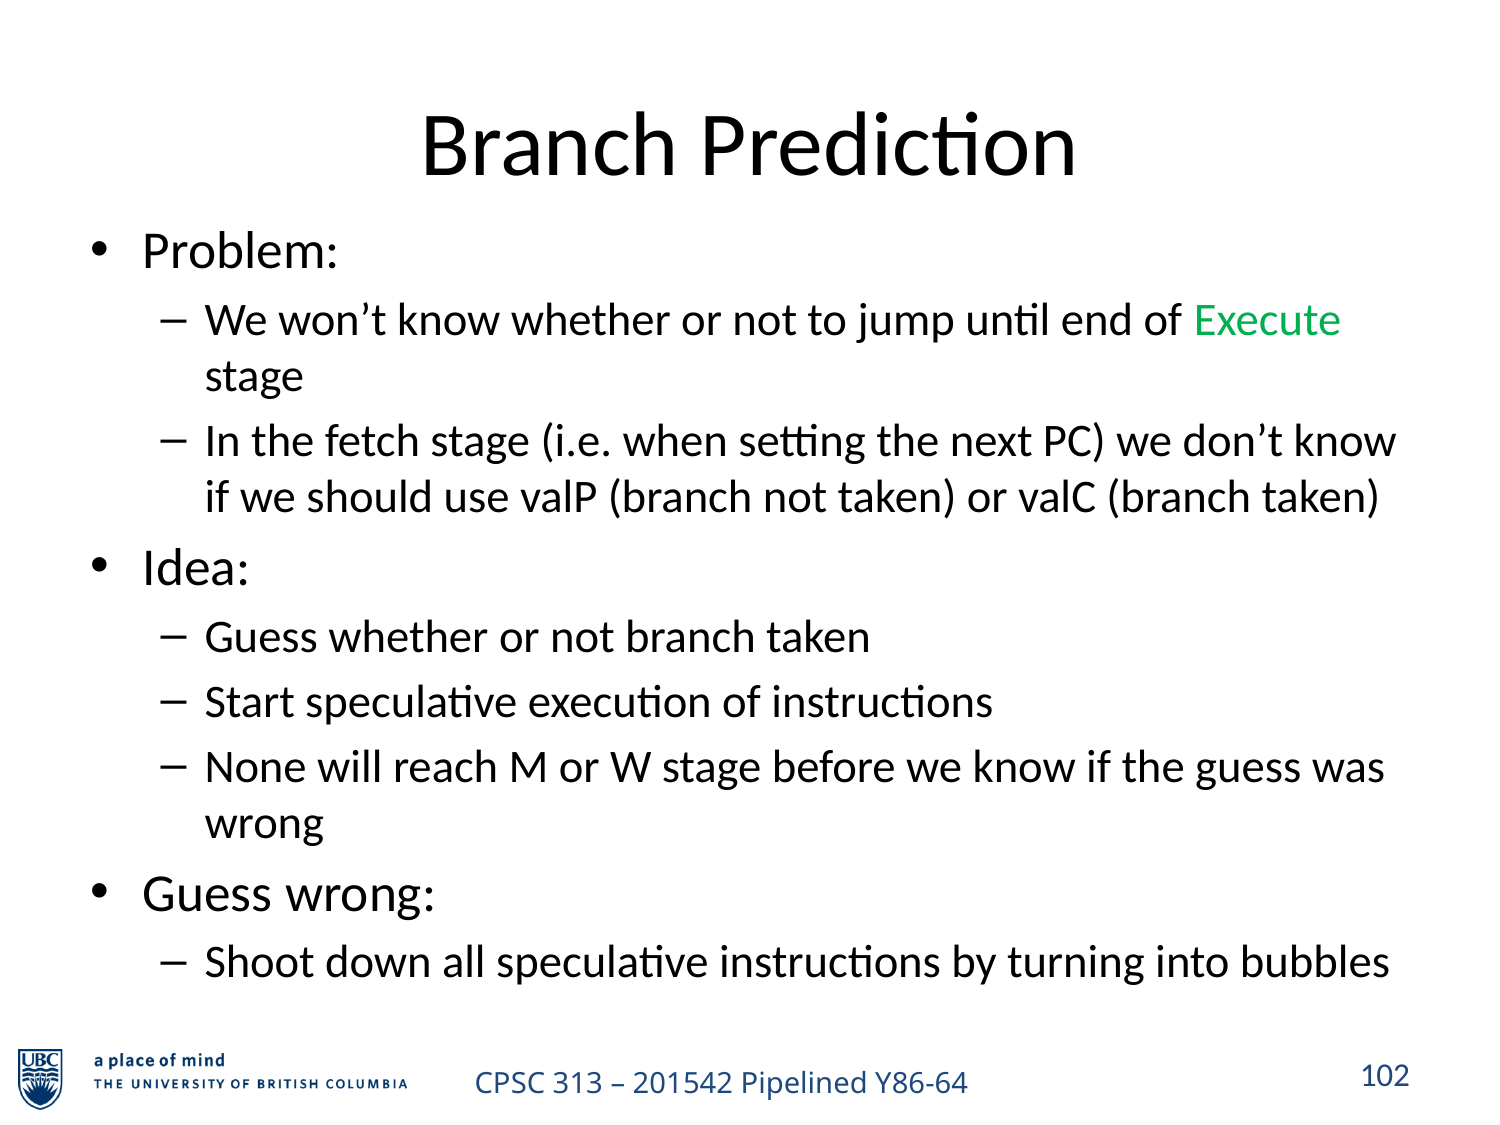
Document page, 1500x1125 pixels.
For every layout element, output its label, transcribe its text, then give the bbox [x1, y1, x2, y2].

picture [18, 1049, 407, 1110]
slide_number 102 [1074, 1042, 1425, 1103]
list Problem: We won’t know whether or not to jump until end of Execute stage In the fetch stage (i.e. when setting the next PC) we don’t know if we should use valP (branch not taken) or valC (branch taken) Idea: Guess whether or not branch taken Start speculative execution of instructions None will reach M or W stage before we know if the guess was wrong Guess wrong: Shoot down all speculative instructions by turning into bubbles [75, 208, 1425, 1047]
title Branch Prediction [75, 45, 1425, 208]
